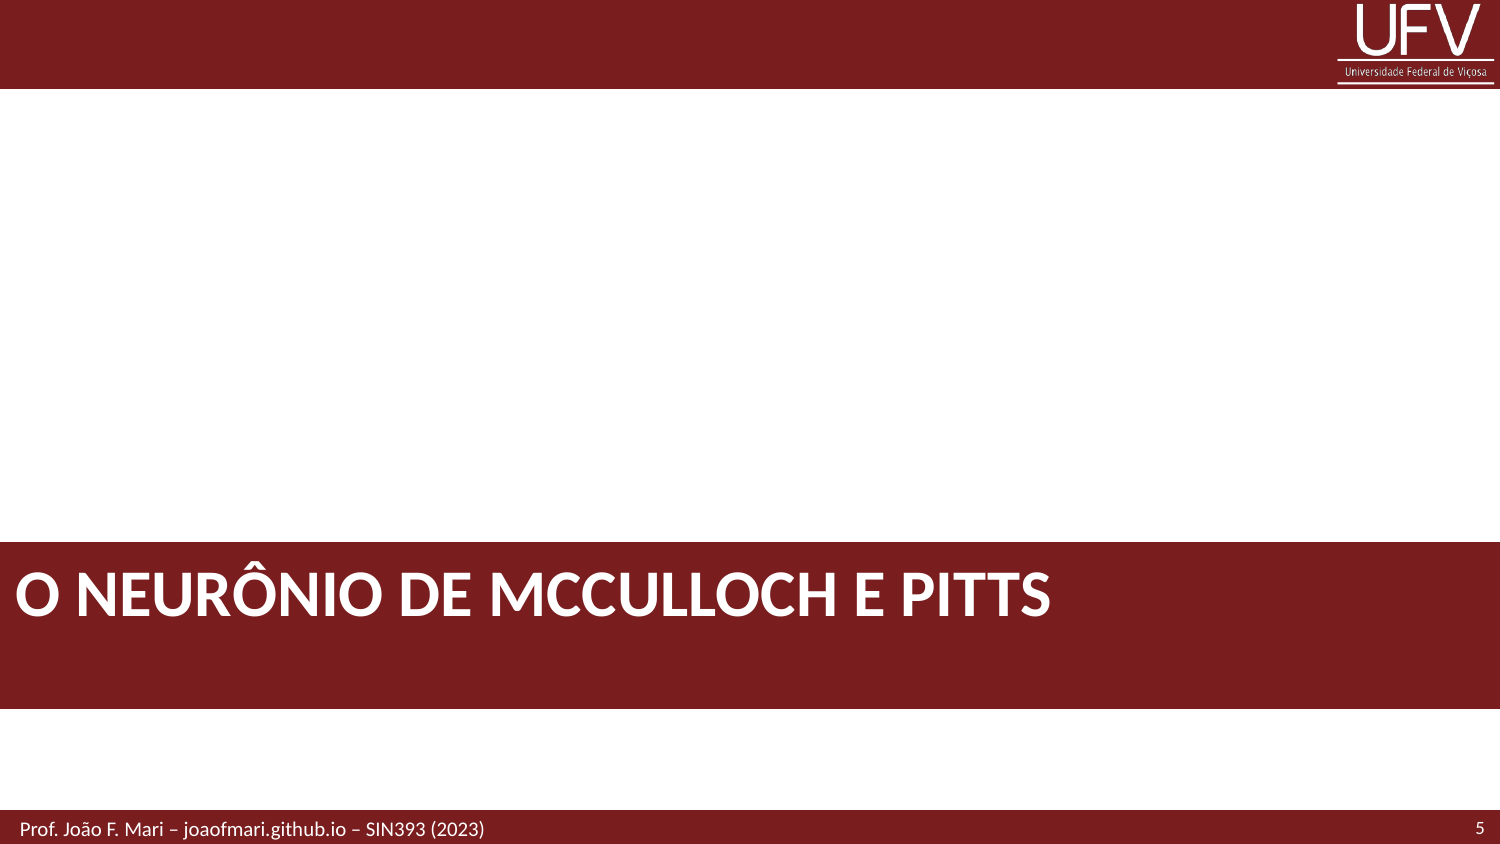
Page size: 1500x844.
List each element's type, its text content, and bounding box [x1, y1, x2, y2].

title O neurônio de McCulloch e Pitts [0, 542, 1500, 710]
footer Prof. João F. Mari – joaofmari.github.io – SIN393 (2023) [0, 812, 1034, 844]
slide_number 5 [1328, 811, 1500, 844]
picture [1330, 0, 1500, 92]
